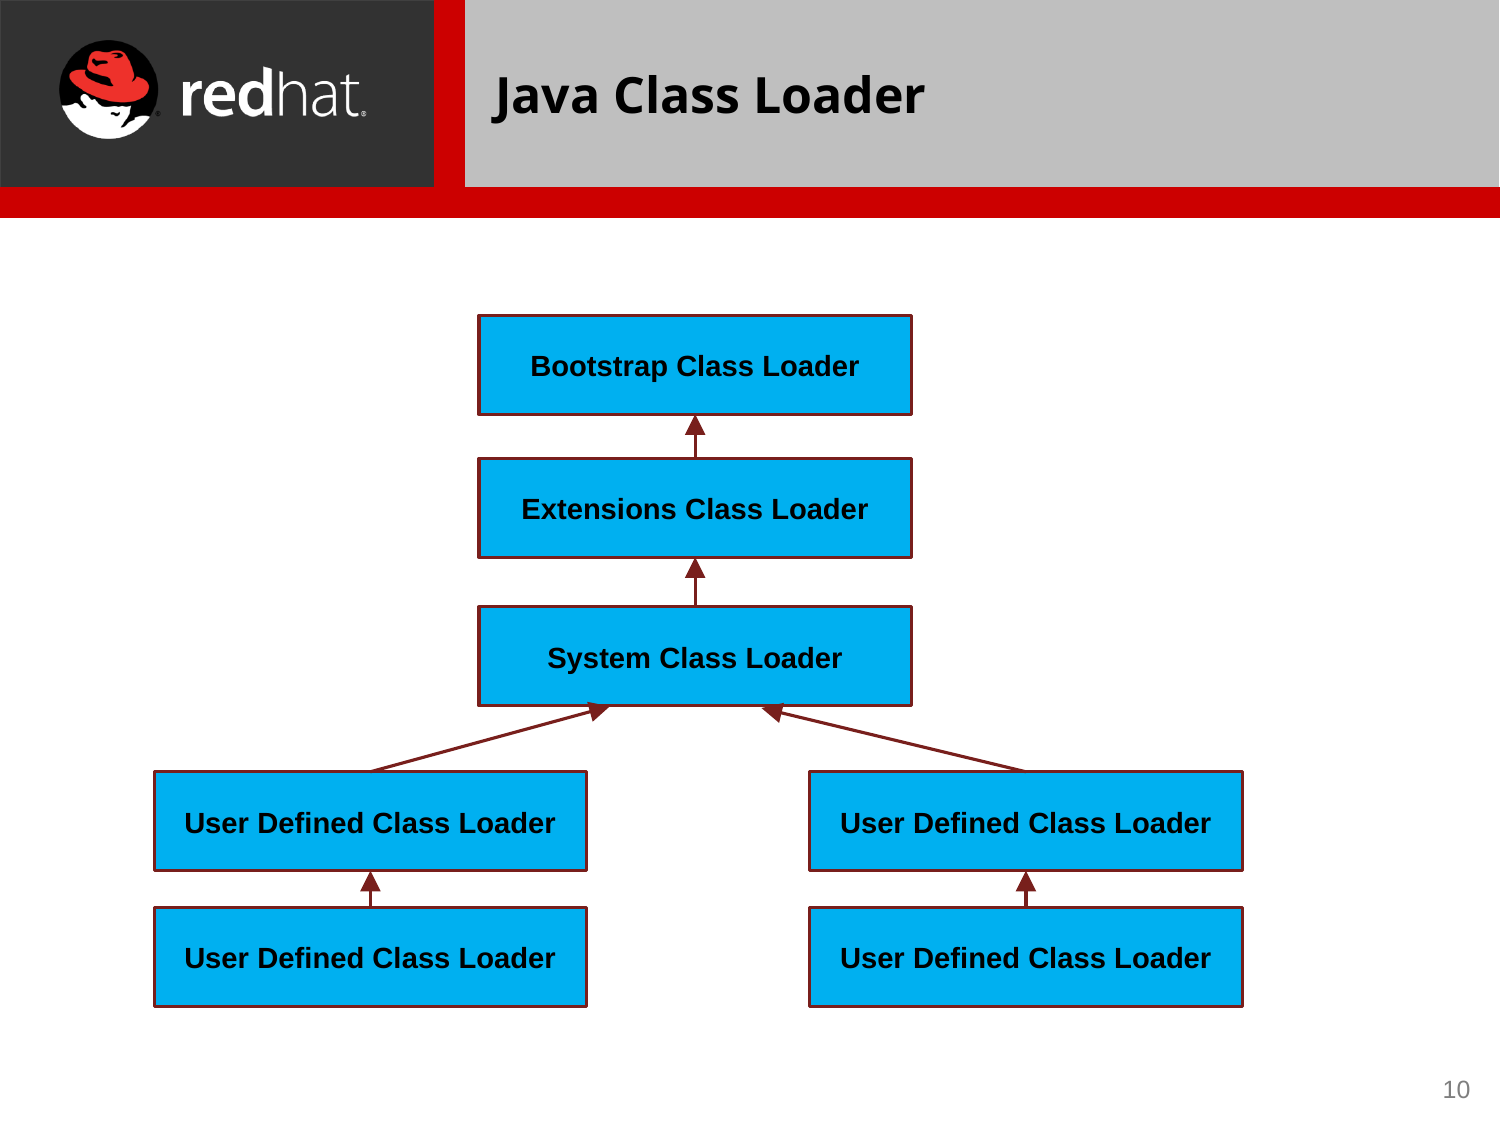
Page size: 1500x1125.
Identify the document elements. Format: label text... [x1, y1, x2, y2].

text_box User Defined Class Loader [154, 907, 587, 1007]
text_box [112, 375, 694, 541]
text_box [697, 375, 1163, 541]
text_box Bootstrap Class Loader [478, 315, 912, 415]
picture [37, 37, 388, 143]
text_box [761, 707, 1027, 772]
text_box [370, 706, 611, 772]
title Java Class Loader [465, 0, 1500, 188]
text_box User Defined Class Loader [809, 771, 1243, 871]
slide_number 10 [1317, 1066, 1486, 1112]
text_box System Class Loader [478, 606, 912, 706]
text_box Extensions Class Loader [478, 458, 912, 558]
text_box User Defined Class Loader [809, 907, 1243, 1007]
text_box User Defined Class Loader [154, 771, 587, 871]
